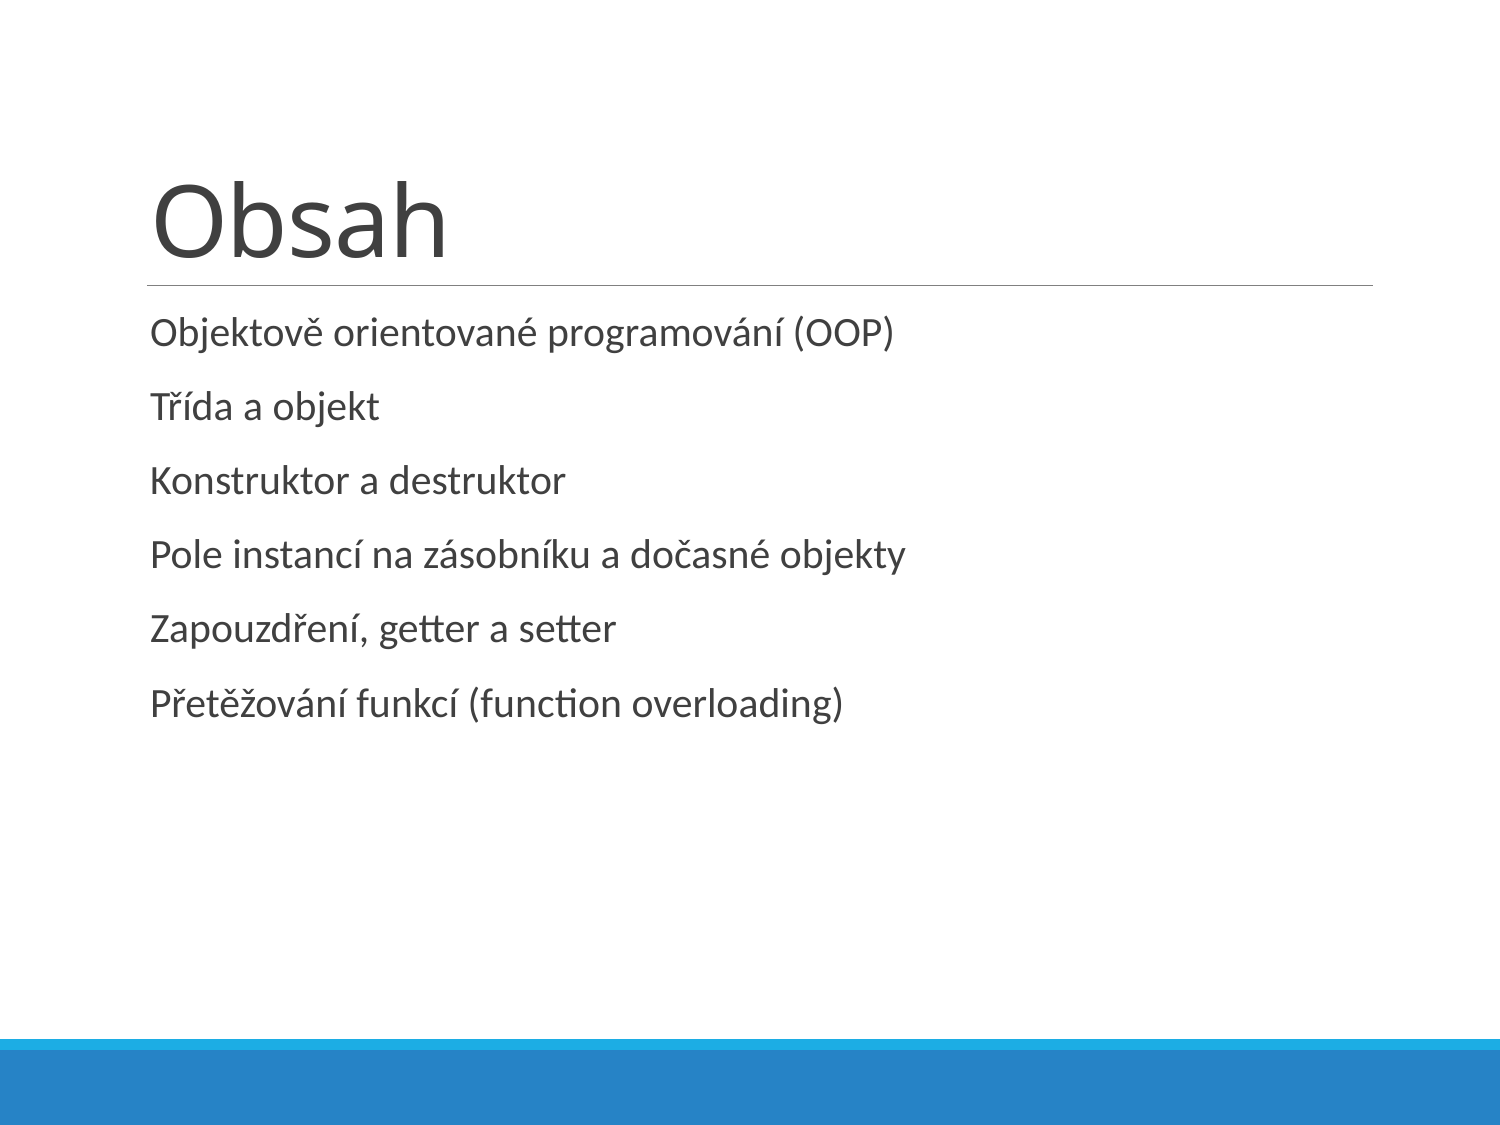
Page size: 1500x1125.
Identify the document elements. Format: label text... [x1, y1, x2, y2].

title Obsah [135, 47, 1373, 285]
list Objektově orientované programování (OOP) Třída a objekt Konstruktor a destruktor Pole instancí na zásobníku a dočasné objekty Zapouzdření, getter a setter Přetěžování funkcí (function overloading) [135, 302, 1373, 963]
